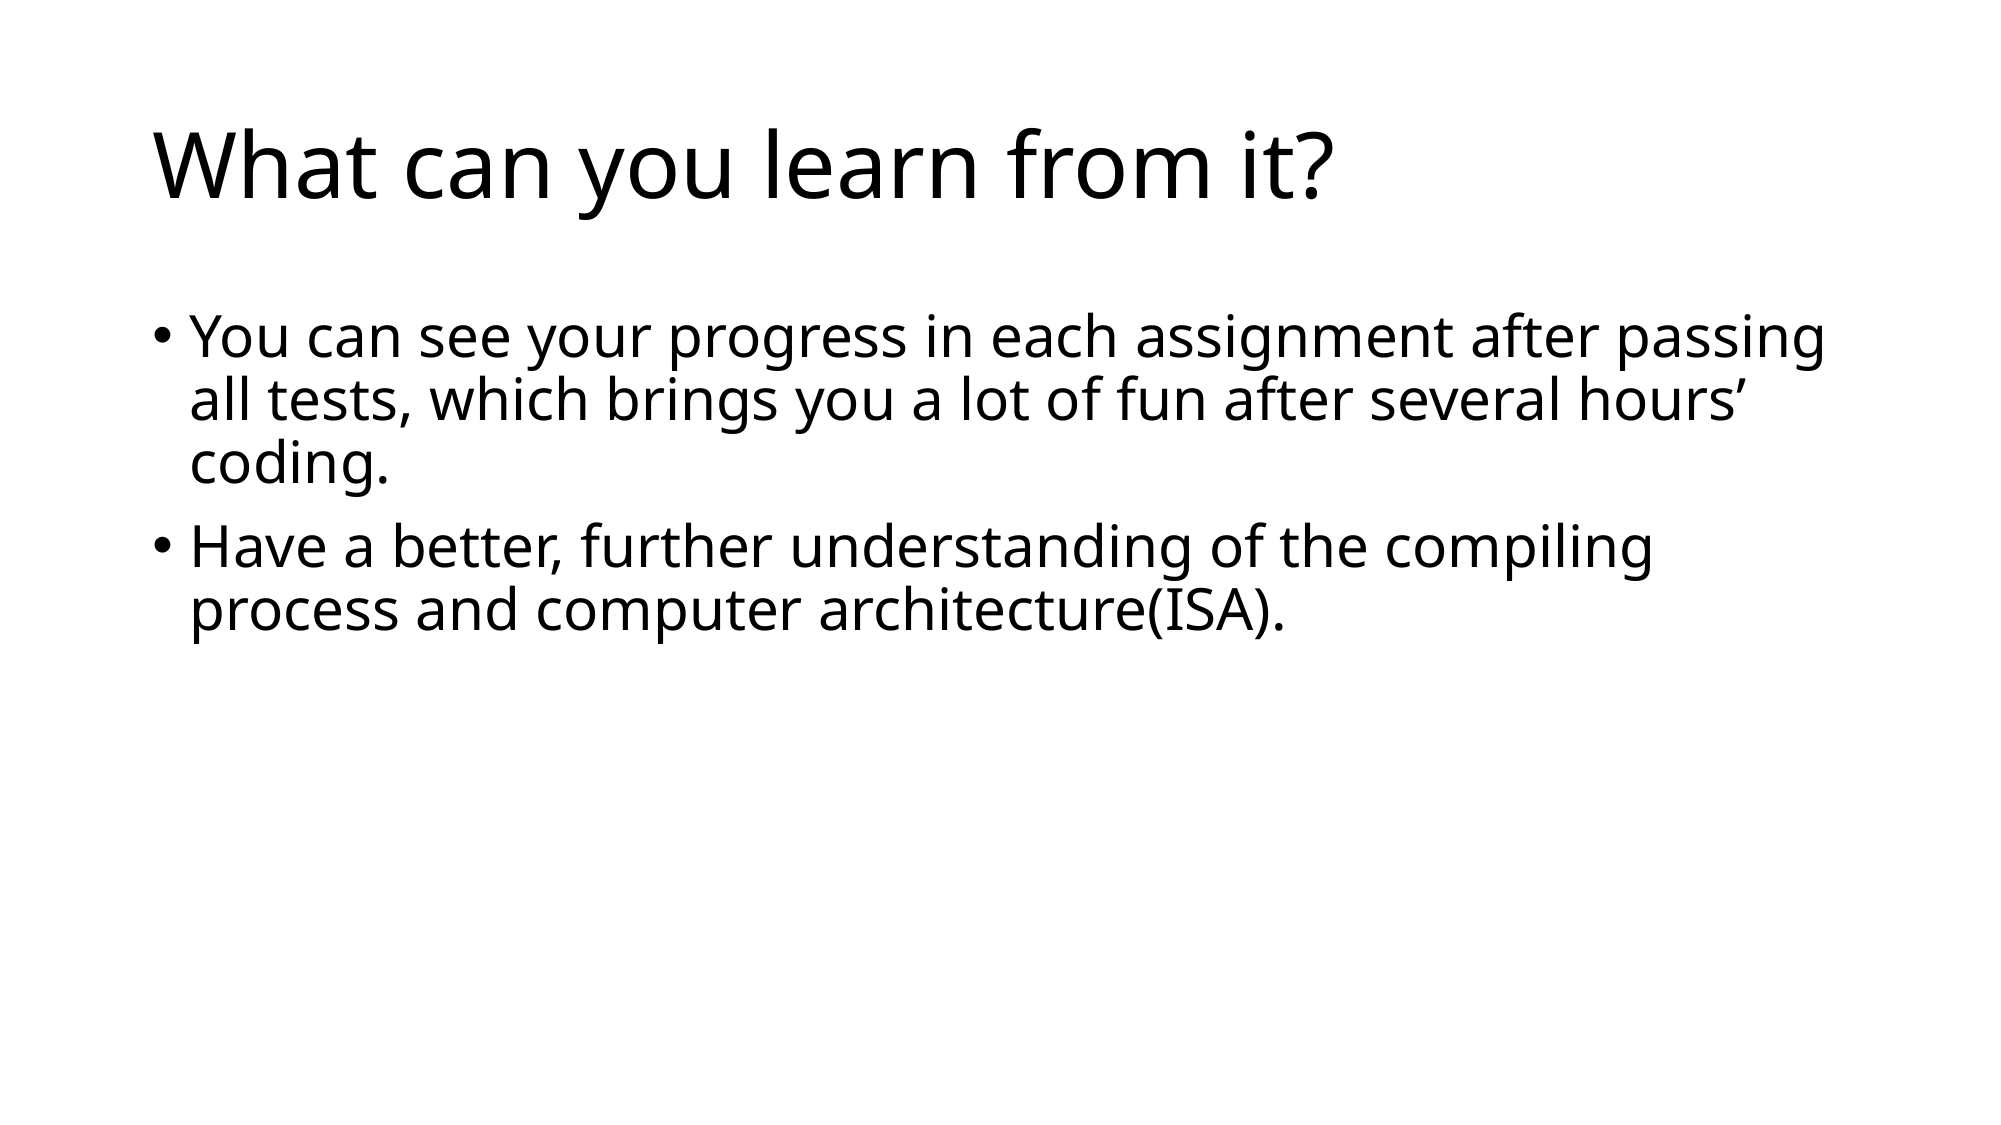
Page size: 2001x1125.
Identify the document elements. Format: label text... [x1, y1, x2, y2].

title What can you learn from it? [137, 59, 1863, 278]
list You can see your progress in each assignment after passing all tests, which brings you a lot of fun after several hours’ coding. Have a better, further understanding of the compiling process and computer architecture(ISA). [137, 299, 1863, 1014]
